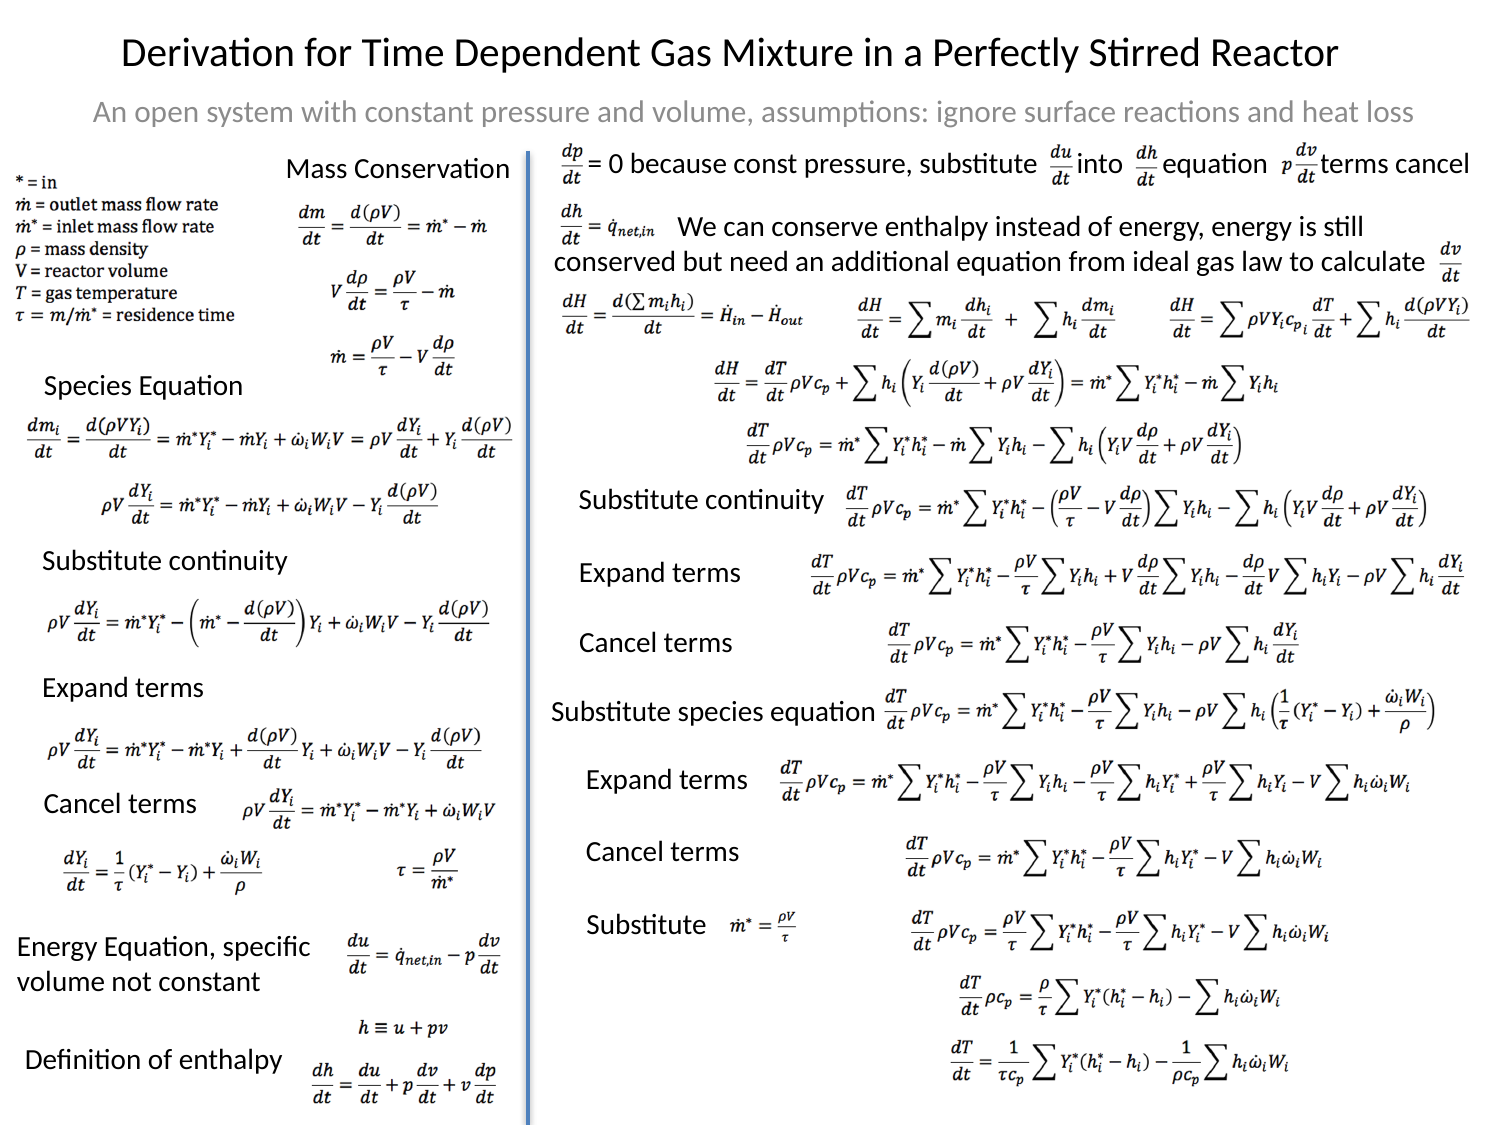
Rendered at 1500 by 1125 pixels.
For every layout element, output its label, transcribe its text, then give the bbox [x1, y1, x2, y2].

picture [1278, 138, 1321, 188]
subtitle An open system with constant pressure and volume, assumptions: ignore surface reactions and heat loss [47, 83, 1463, 150]
text_box = 0 because const pressure, substitute into equation terms cancel [1162, 140, 1274, 184]
text_box Substitute continuity [34, 541, 325, 581]
picture [34, 583, 503, 663]
picture [898, 826, 1332, 891]
picture [335, 922, 517, 991]
text_box Expand terms [571, 549, 756, 592]
text_box Energy Equation, specific volume not constant [9, 923, 354, 1001]
picture [700, 236, 1478, 410]
text_box Cancel terms [571, 619, 798, 663]
picture [36, 714, 502, 903]
text_box Substitute [579, 901, 754, 944]
picture [804, 545, 1467, 605]
picture [559, 139, 586, 187]
text_box We can conserve enthalpy instead of energy, energy is still conserved but need an additional equation from ideal gas law to calculate [546, 203, 1492, 281]
picture [725, 907, 804, 947]
text_box = 0 because const pressure, substitute into equation terms cancel [1079, 140, 1131, 184]
text_box Expand terms [578, 756, 763, 800]
text_box = 0 because const pressure, substitute into equation terms cancel [589, 140, 1043, 184]
picture [546, 193, 667, 253]
picture [283, 193, 498, 388]
text_box Cancel terms [36, 788, 213, 823]
text_box Cancel terms [578, 828, 806, 871]
text_box Mass Conservation [278, 145, 533, 189]
text_box Expand terms [34, 671, 325, 707]
picture [876, 612, 1306, 674]
text_box = 0 because const pressure, substitute into equation terms cancel [1325, 140, 1500, 184]
text_box Definition of enthalpy [17, 1036, 290, 1079]
text_box Substitute species equation [543, 688, 868, 732]
picture [873, 680, 1440, 742]
text_box Species Equation [36, 362, 260, 405]
title Derivation for Time Dependent Gas Mixture in a Perfectly Stirred Reactor [93, 15, 1369, 83]
picture [11, 162, 249, 335]
picture [546, 279, 817, 344]
picture [16, 406, 517, 533]
picture [730, 416, 1433, 537]
text_box Substitute continuity [571, 476, 828, 520]
picture [295, 1005, 503, 1113]
picture [1132, 140, 1162, 189]
picture [901, 897, 1337, 1092]
picture [1047, 137, 1076, 190]
picture [851, 286, 1124, 343]
picture [769, 751, 1417, 809]
picture [36, 843, 273, 906]
